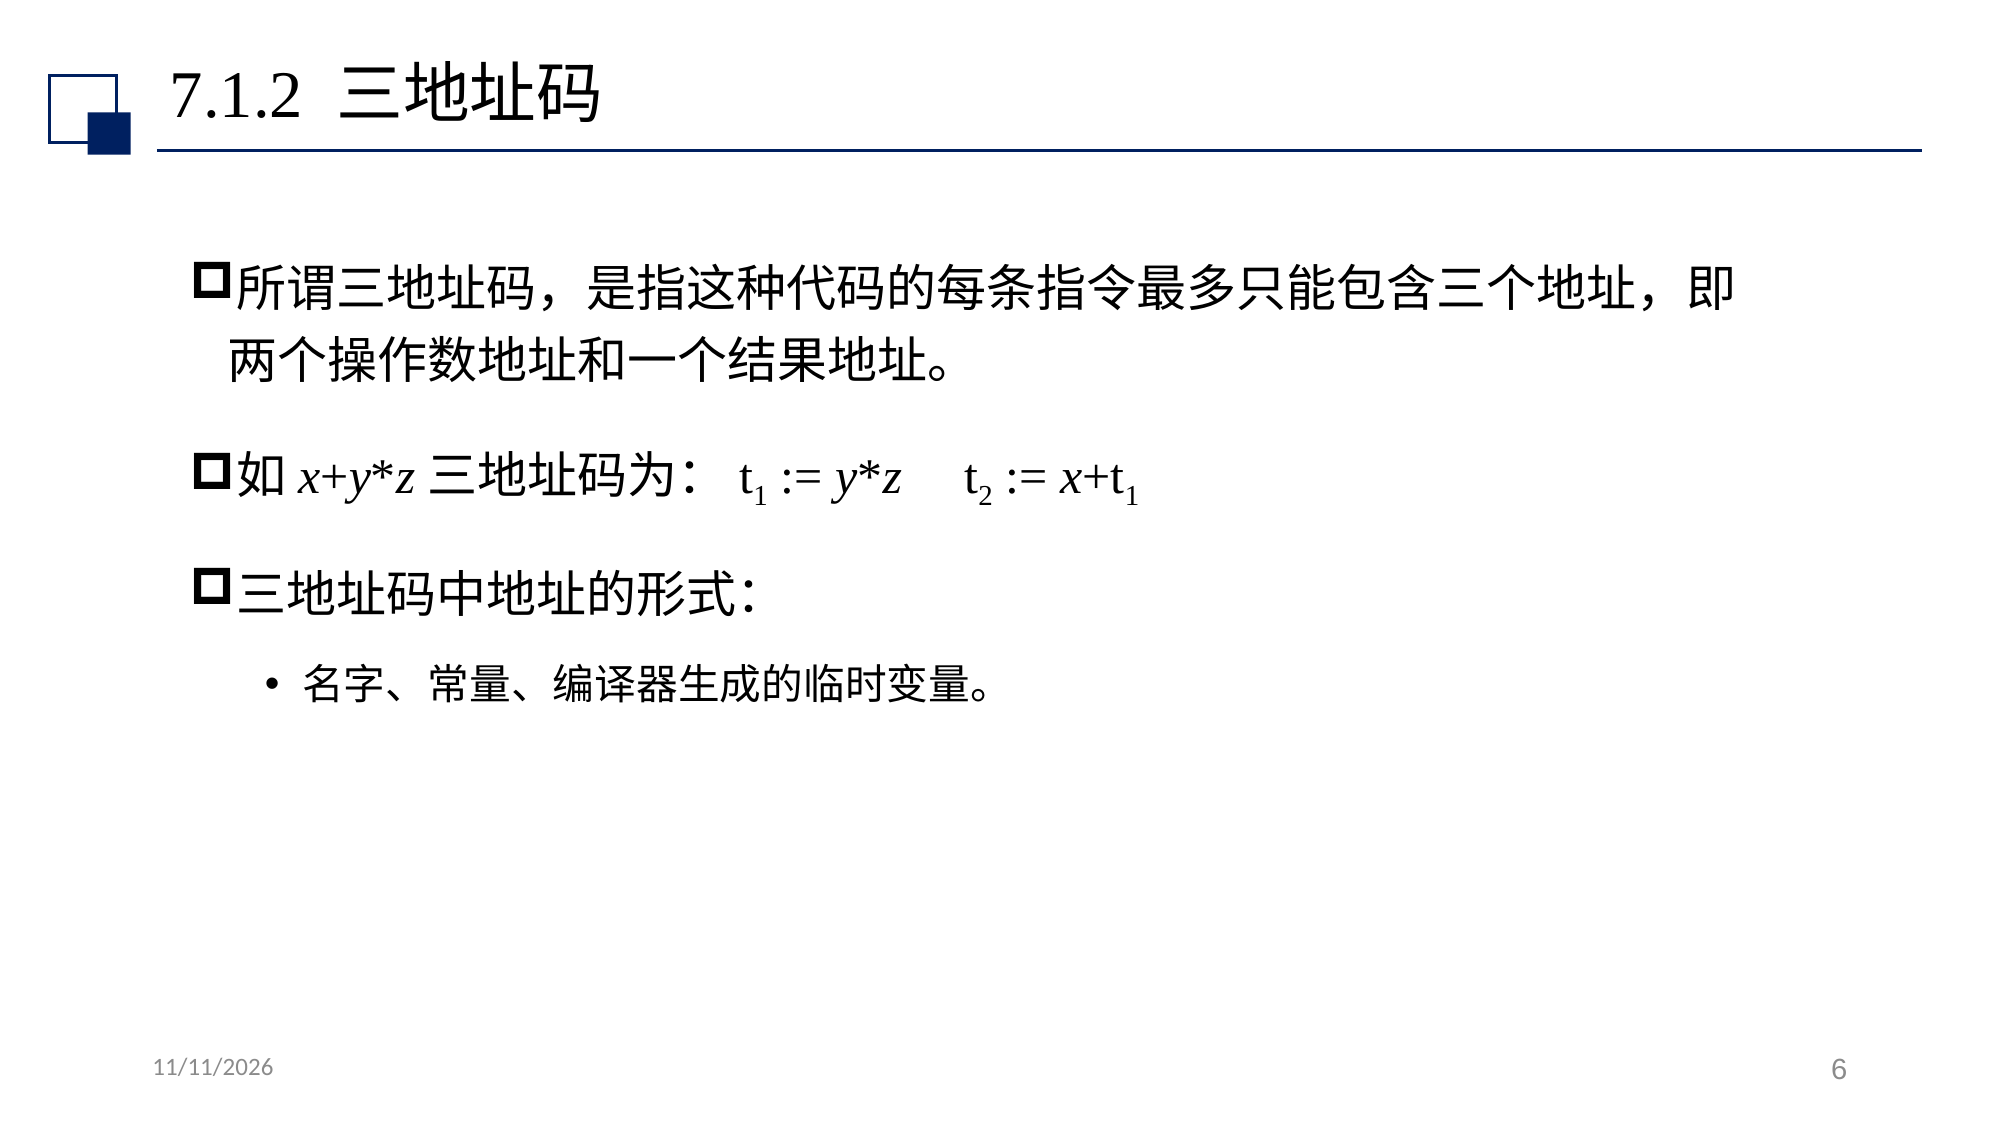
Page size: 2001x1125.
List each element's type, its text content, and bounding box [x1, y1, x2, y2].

list 所谓三地址码，是指这种代码的每条指令最多只能包含三个地址，即两个操作数地址和一个结果地址。 如x+y*z三地址码为：t1 := y*z t2 := x+t1 三地址码中地址的形式： 名字、常量、编译器生成的临时变量。 [174, 236, 1780, 914]
text_box [249, 433, 281, 509]
title 7.1.2 三地址码 [154, 50, 1880, 143]
slide_number 6 [1412, 1042, 1863, 1103]
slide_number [137, 1042, 588, 1103]
